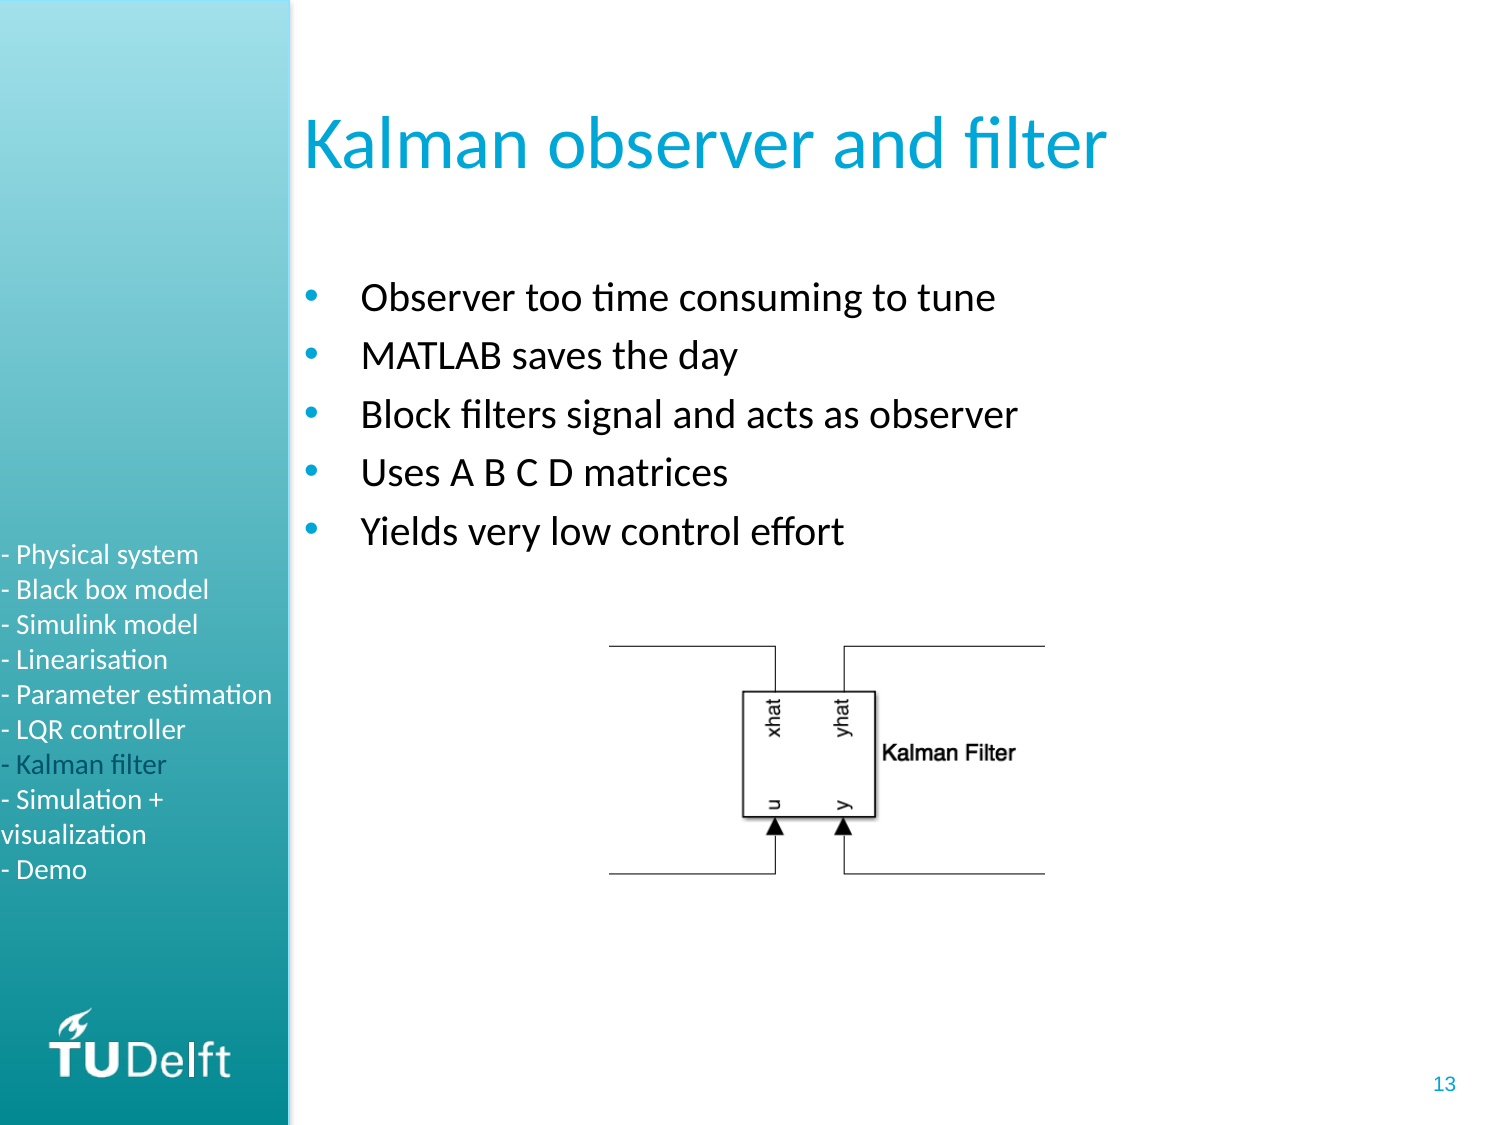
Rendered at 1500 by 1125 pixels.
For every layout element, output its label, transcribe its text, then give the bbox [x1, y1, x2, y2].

text_box - Physical system - Black box model - Simulink model - Linearisation - Parameter estimation - LQR controller - Kalman filter - Simulation + visualization - Demo [0, 527, 295, 893]
title Kalman observer and filter [289, 45, 1455, 233]
picture [609, 603, 1046, 934]
list Observer too time consuming to tune MATLAB saves the day Block filters signal and acts as observer Uses A B C D matrices Yields very low control effort [289, 262, 1455, 1025]
